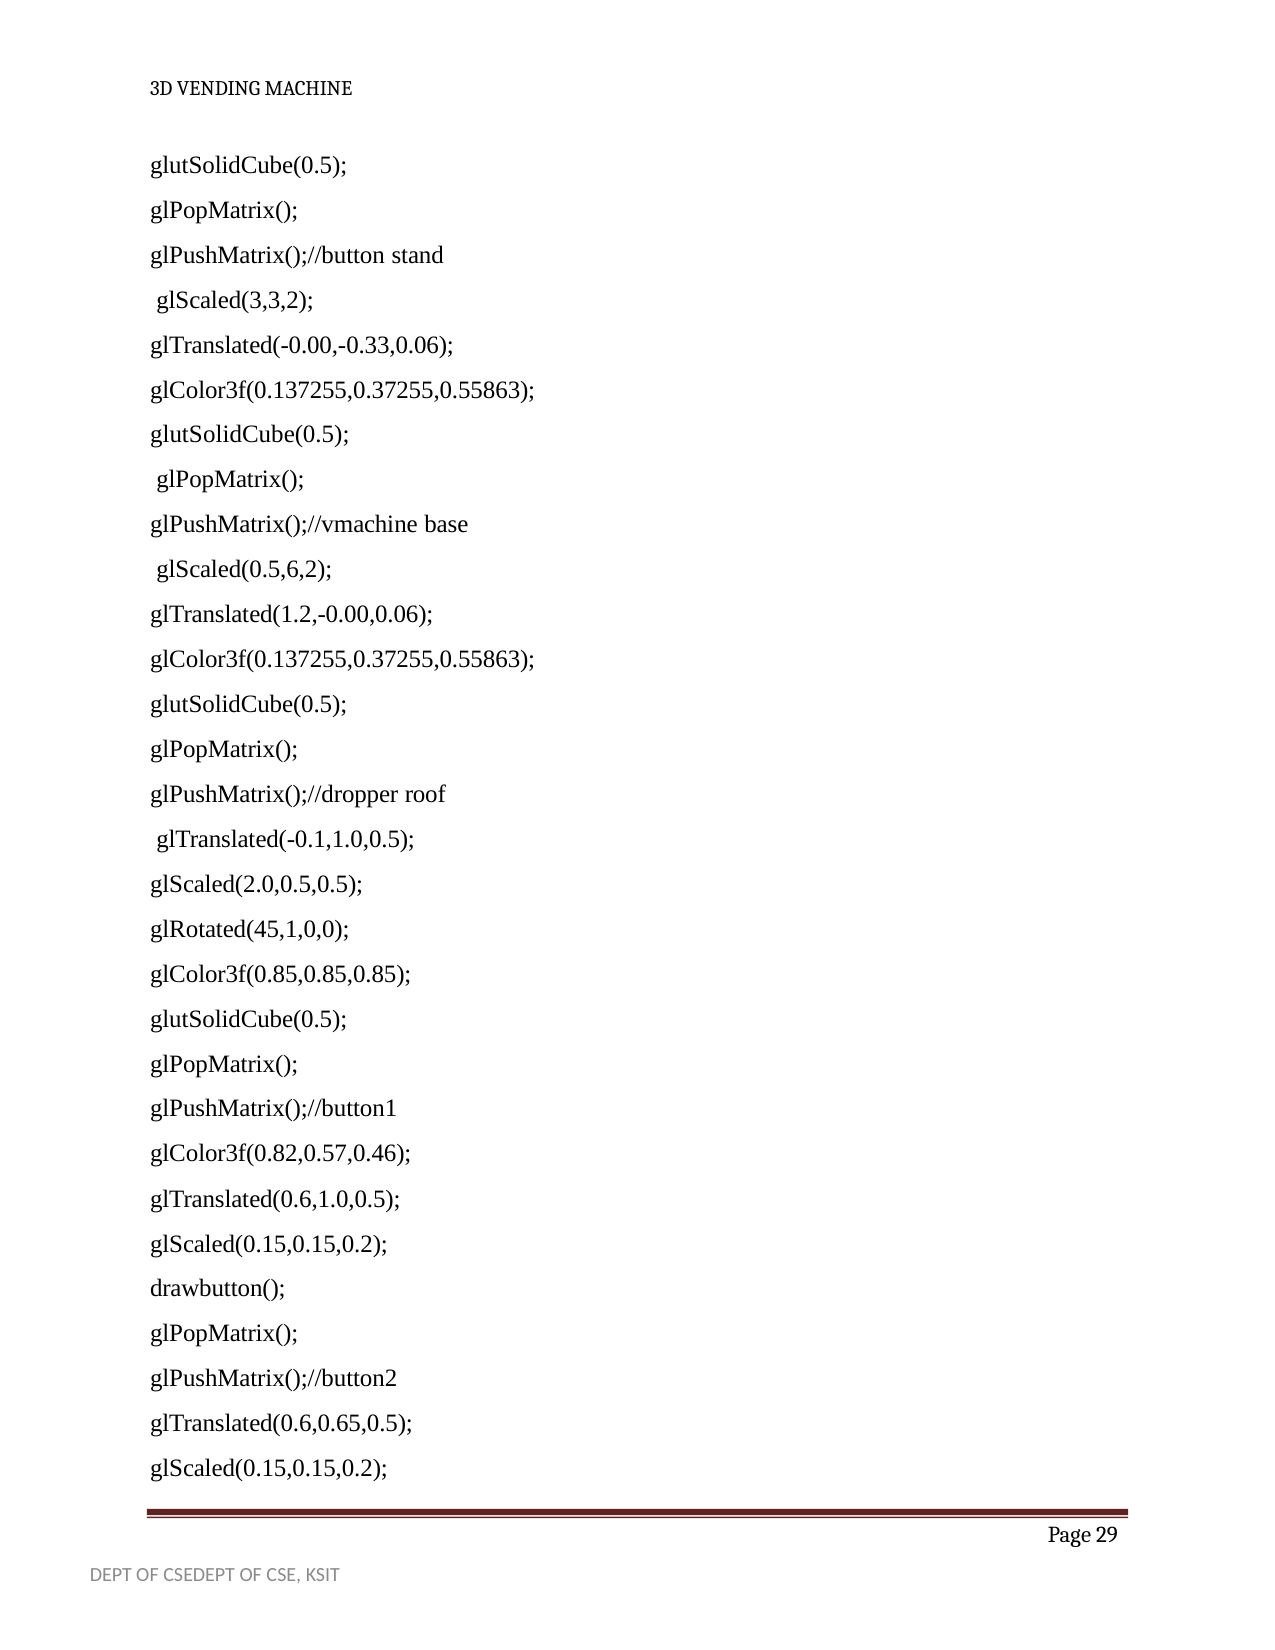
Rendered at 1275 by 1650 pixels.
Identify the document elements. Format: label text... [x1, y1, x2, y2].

text_box [375, 1508, 422, 1519]
text_box Page 29 [1045, 1518, 1128, 1547]
text_box [853, 1508, 1129, 1519]
slide_number DEPT OF CSEDEPT OF CSE, KSIT [87, 1094, 375, 1650]
footer [422, 1094, 853, 1650]
text_box 3D VENDING MACHINE glutSolidCube(0.5); glPopMatrix(); glPushMatrix();//button stand glScaled(3,3,2); glTranslated(-0.00,-0.33,0.06); glColor3f(0.137255,0.37255,0.55863); glutSolidCube(0.5); glPopMatrix(); glPushMatrix();//vmachine base glScaled(0.5,6,2); glTranslated(1.2,-0.00,0.06); glColor3f(0.137255,0.37255,0.55863); glutSolidCube(0.5); glPopMatrix(); glPushMatrix();//dropper roof glTranslated(-0.1,1.0,0.5); glScaled(2.0,0.5,0.5); glRotated(45,1,0,0); glColor3f(0.85,0.85,0.85); glutSolidCube(0.5); glPopMatrix(); glPushMatrix();//button1 glColor3f(0.82,0.57,0.46); glTranslated(0.6,1.0,0.5); glScaled(0.15,0.15,0.2); drawbutton(); glPopMatrix(); glPushMatrix();//button2 glTranslated(0.6,0.65,0.5); glScaled(0.15,0.15,0.2); [147, 72, 542, 1482]
